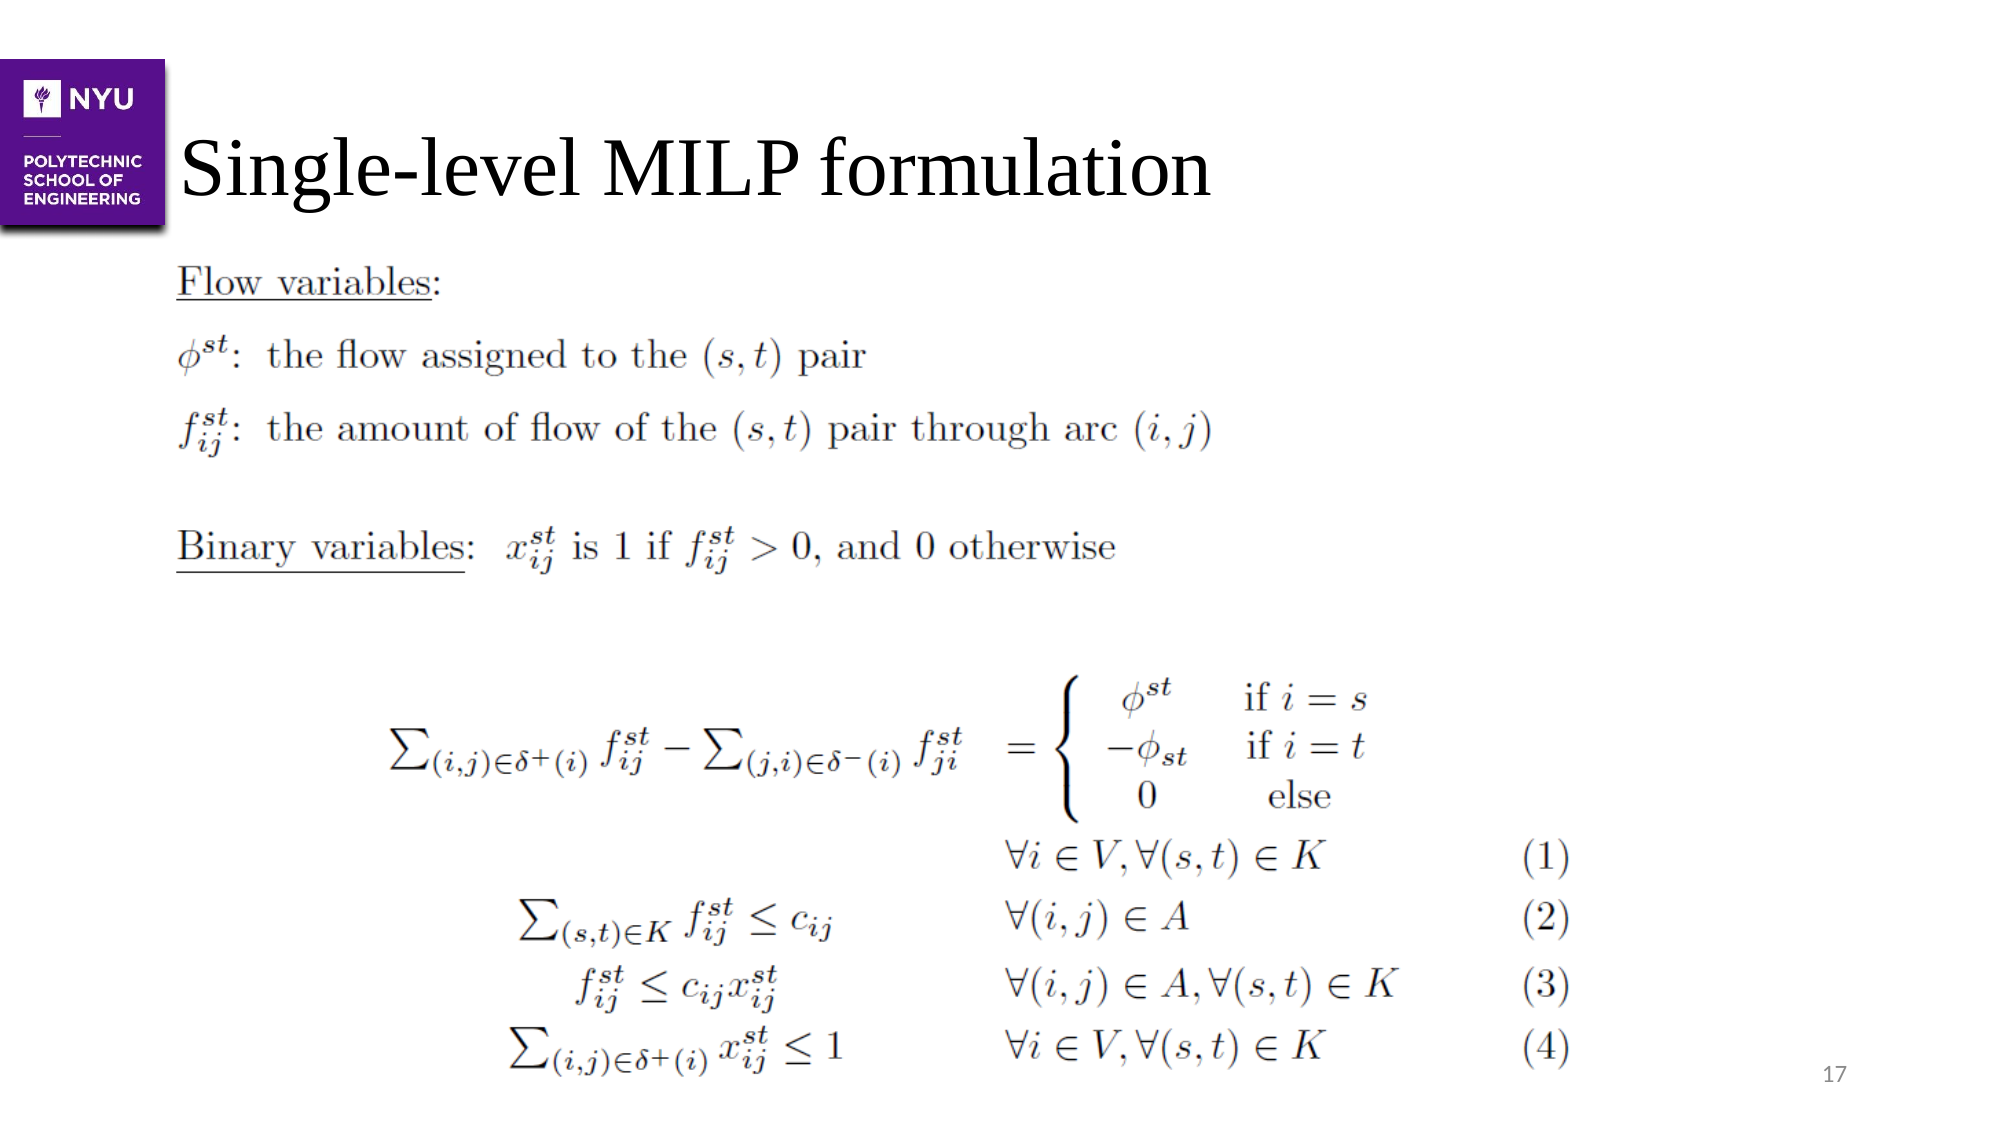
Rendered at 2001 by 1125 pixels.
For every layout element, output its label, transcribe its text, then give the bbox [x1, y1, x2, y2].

picture [0, 59, 165, 225]
title Single-level MILP formulation [164, 59, 1890, 278]
picture [164, 240, 1593, 1125]
slide_number 17 [1593, 1042, 1863, 1103]
